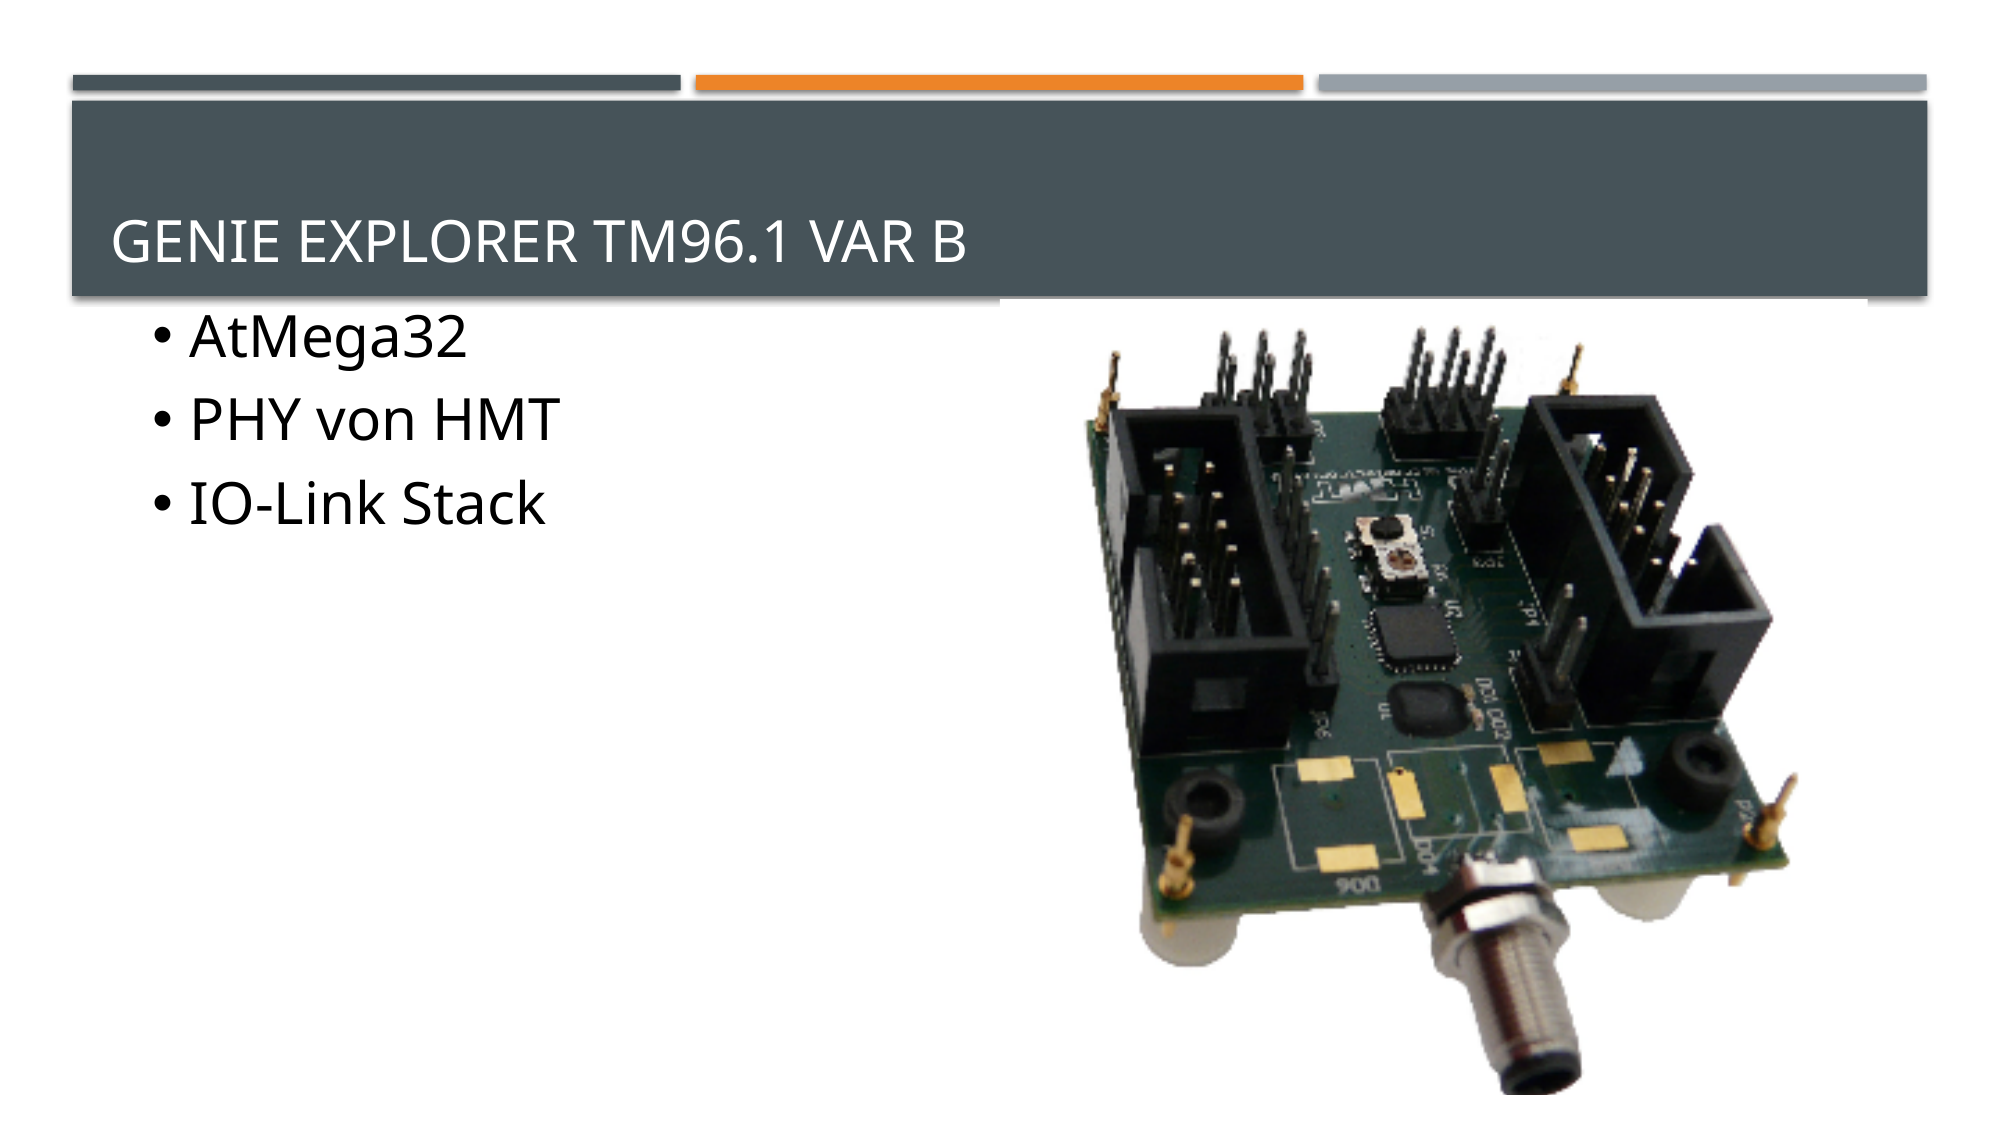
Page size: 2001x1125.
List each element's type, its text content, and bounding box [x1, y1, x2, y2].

text_box AtMega32 PHY von HMT IO-Link Stack [137, 299, 996, 1014]
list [999, 298, 1869, 1095]
title Genie Explorer TM96.1 Var B [95, 115, 1905, 282]
